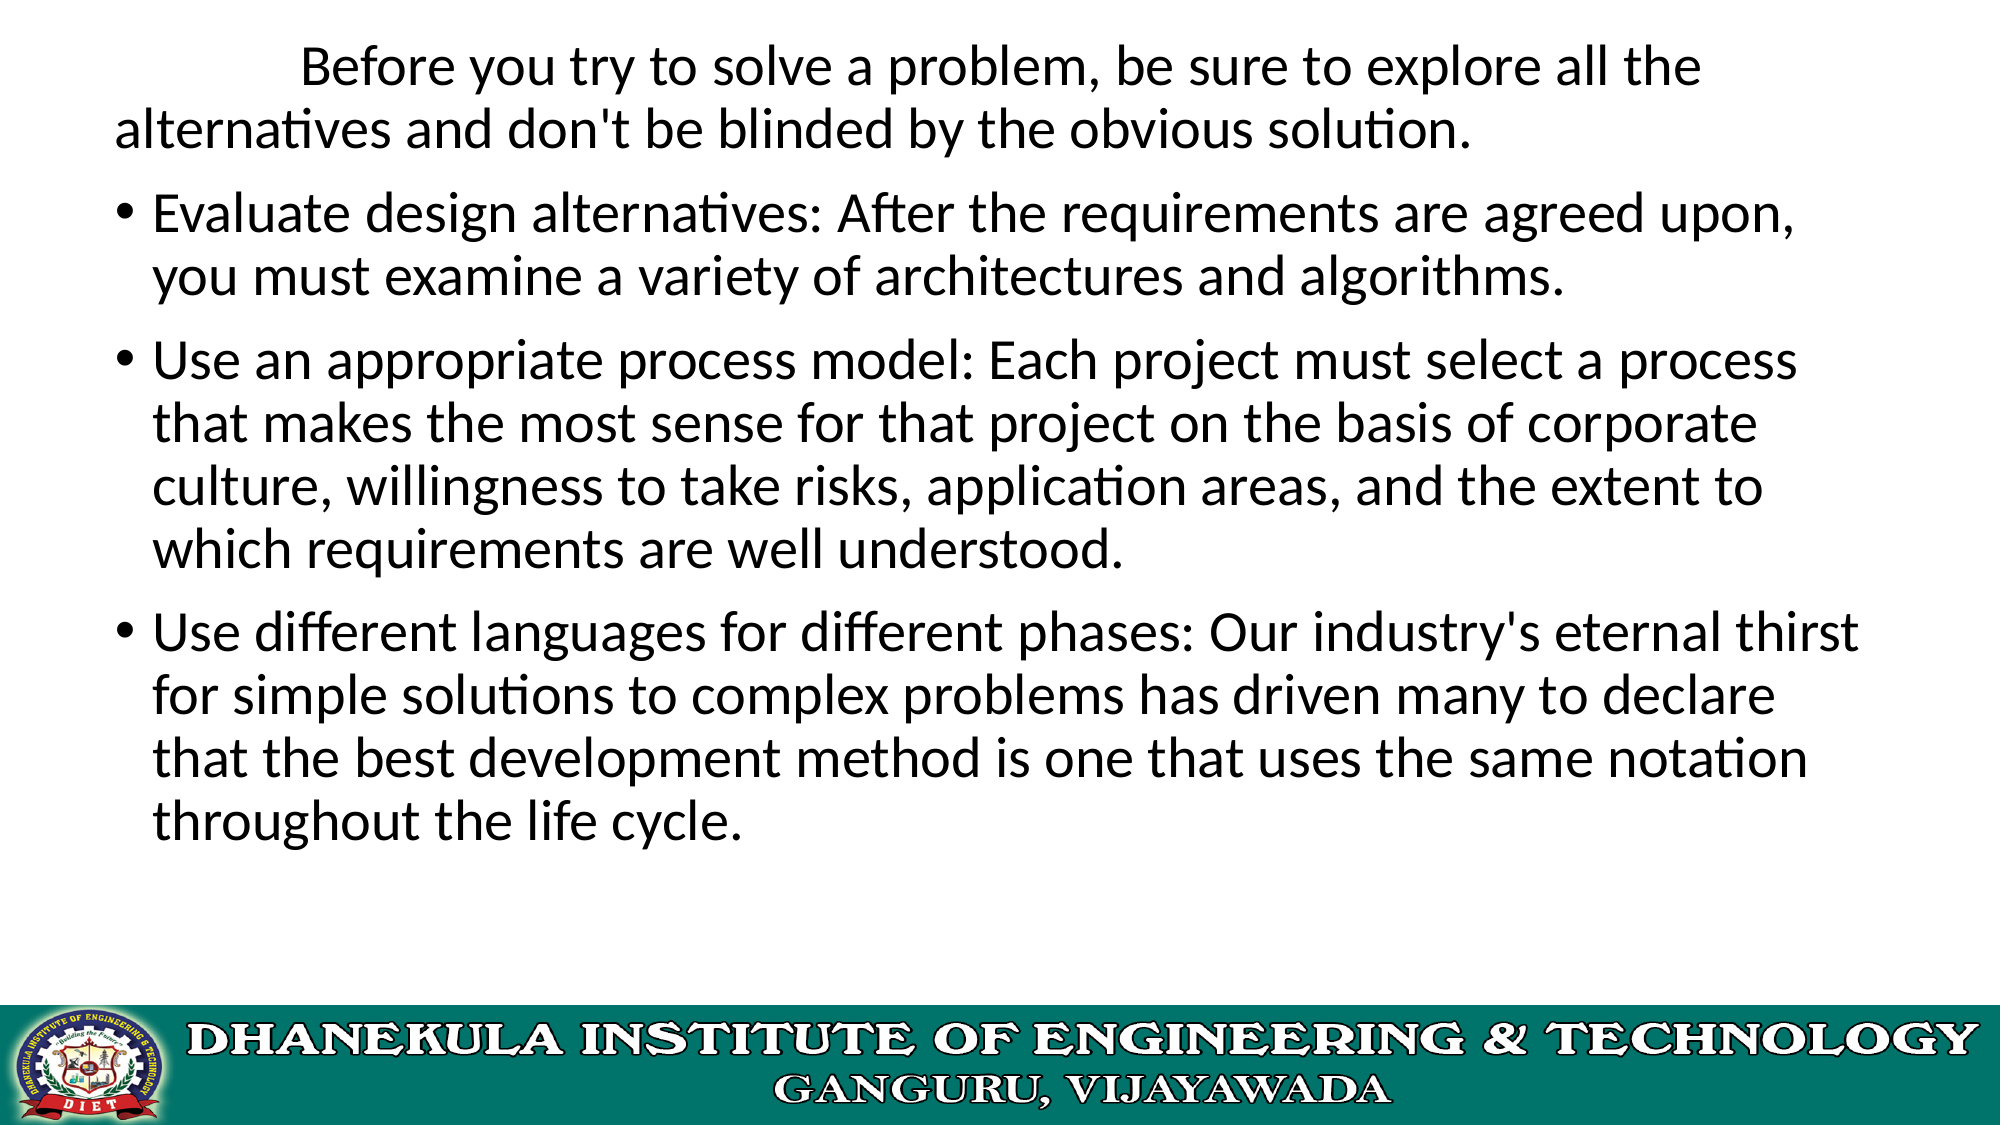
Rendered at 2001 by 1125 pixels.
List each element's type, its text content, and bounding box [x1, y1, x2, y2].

picture [0, 1005, 2000, 1125]
list Before you try to solve a problem, be sure to explore all the alternatives and don't be blinded by the obvious solution. Evaluate design alternatives: After the requirements are agreed upon, you must examine a variety of architectures and algorithms. Use an appropriate process model: Each project must select a process that makes the most sense for that project on the basis of corporate culture, willingness to take risks, application areas, and the extent to which requirements are well understood. Use different languages for different phases: Our industry's eternal thirst for simple solutions to complex problems has driven many to declare that the best development method is one that uses the same notation throughout the life cycle. [99, 28, 1900, 980]
